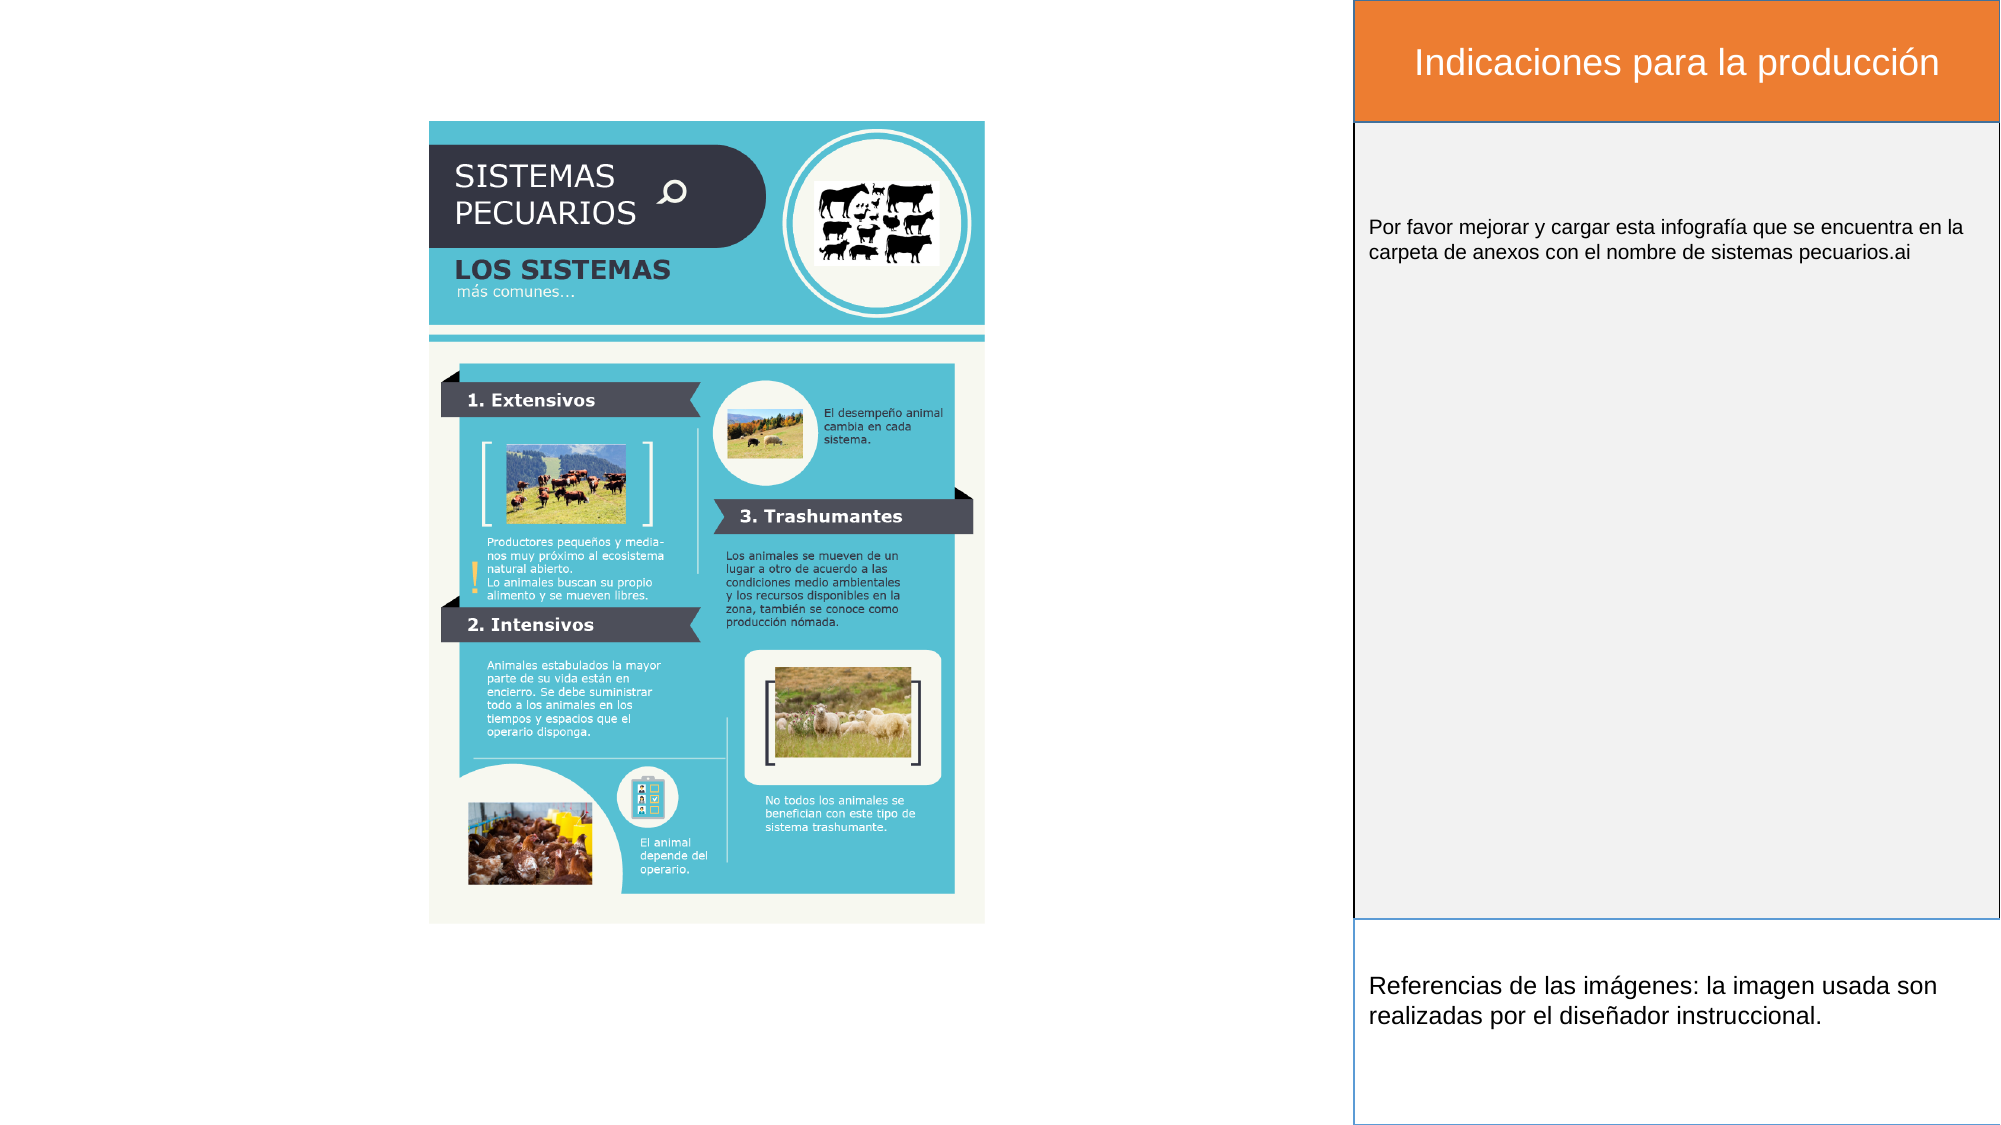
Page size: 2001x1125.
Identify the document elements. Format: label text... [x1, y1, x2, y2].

text_box Por favor mejorar y cargar esta infografía que se encuentra en la carpeta de anexos con el nombre de sistemas pecuarios.ai [1353, 206, 2000, 918]
text_box Indicaciones para la producción [1353, 0, 2000, 122]
picture [429, 121, 985, 924]
text_box [1353, 122, 2000, 206]
text_box Referencias de las imágenes: la imagen usada son realizadas por el diseñador instruccional. [1353, 918, 2000, 1125]
